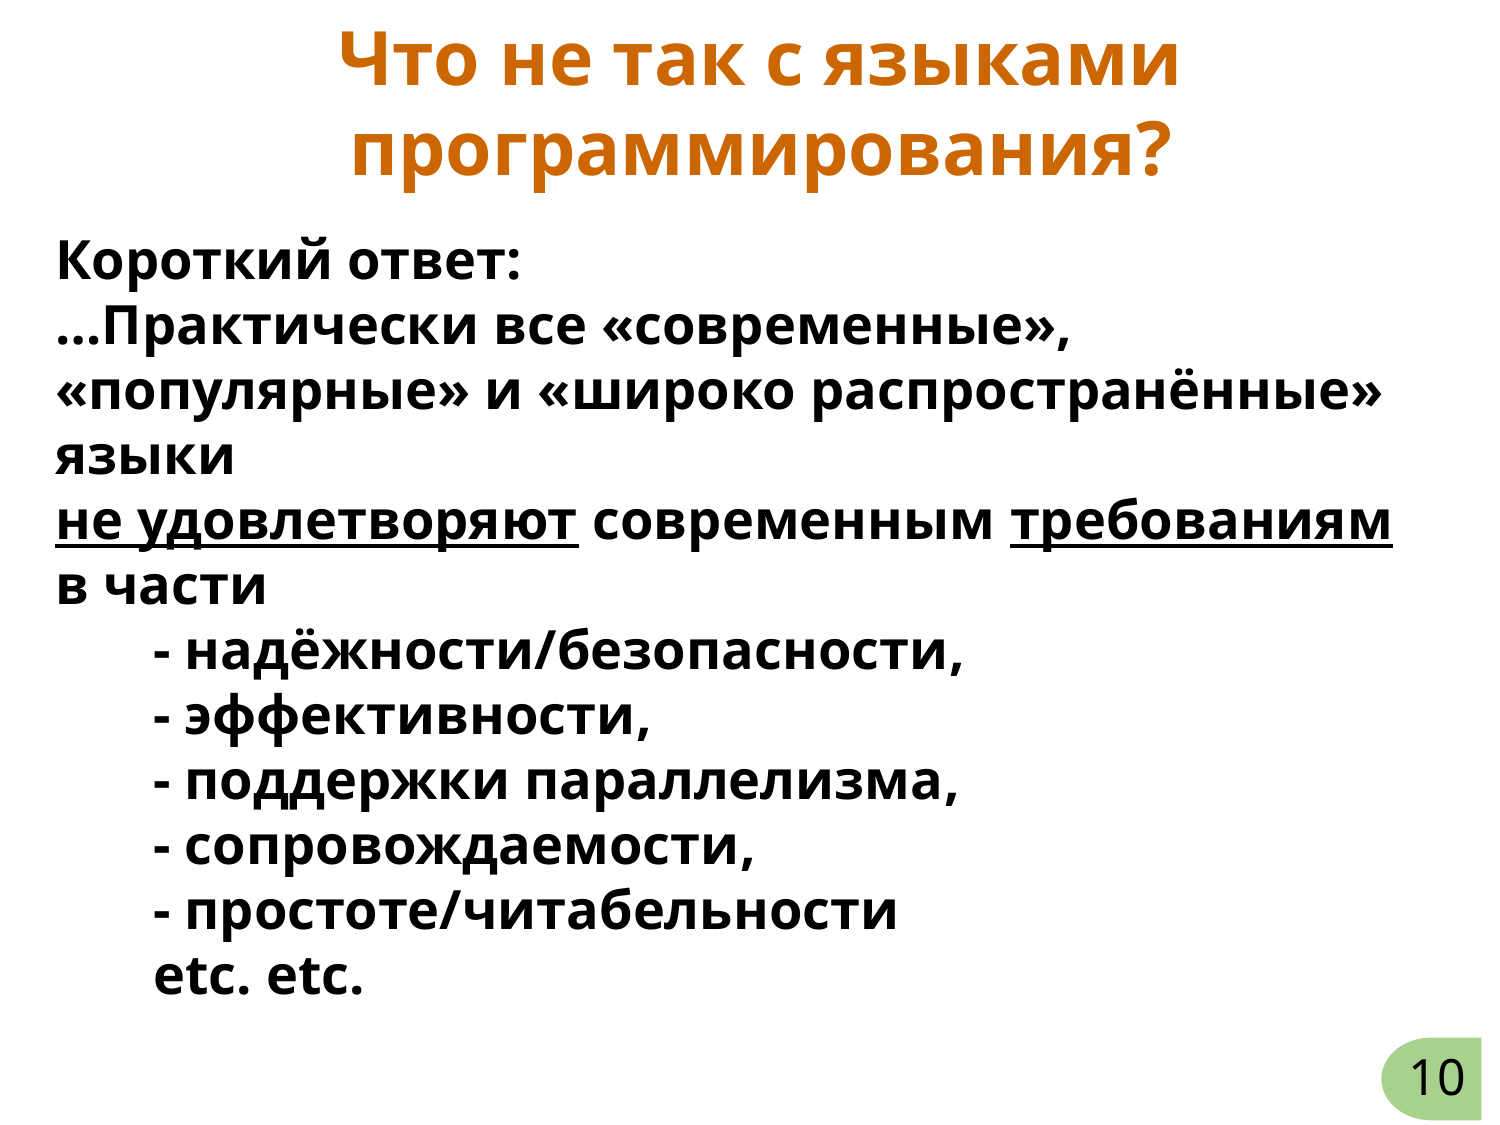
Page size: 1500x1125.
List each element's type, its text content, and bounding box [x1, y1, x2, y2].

text_box Что не так с языками программирования? [194, 2, 1328, 198]
text_box Короткий ответ: …Практически все «современные», «популярные» и «широко распространённые» языки не удовлетворяют современным требованиям в части - надёжности/безопасности, - эффективности, - поддержки параллелизма, - сопровождаемости, - простоте/читабельности etc. etc. [40, 218, 1482, 1013]
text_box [1381, 1037, 1500, 1121]
